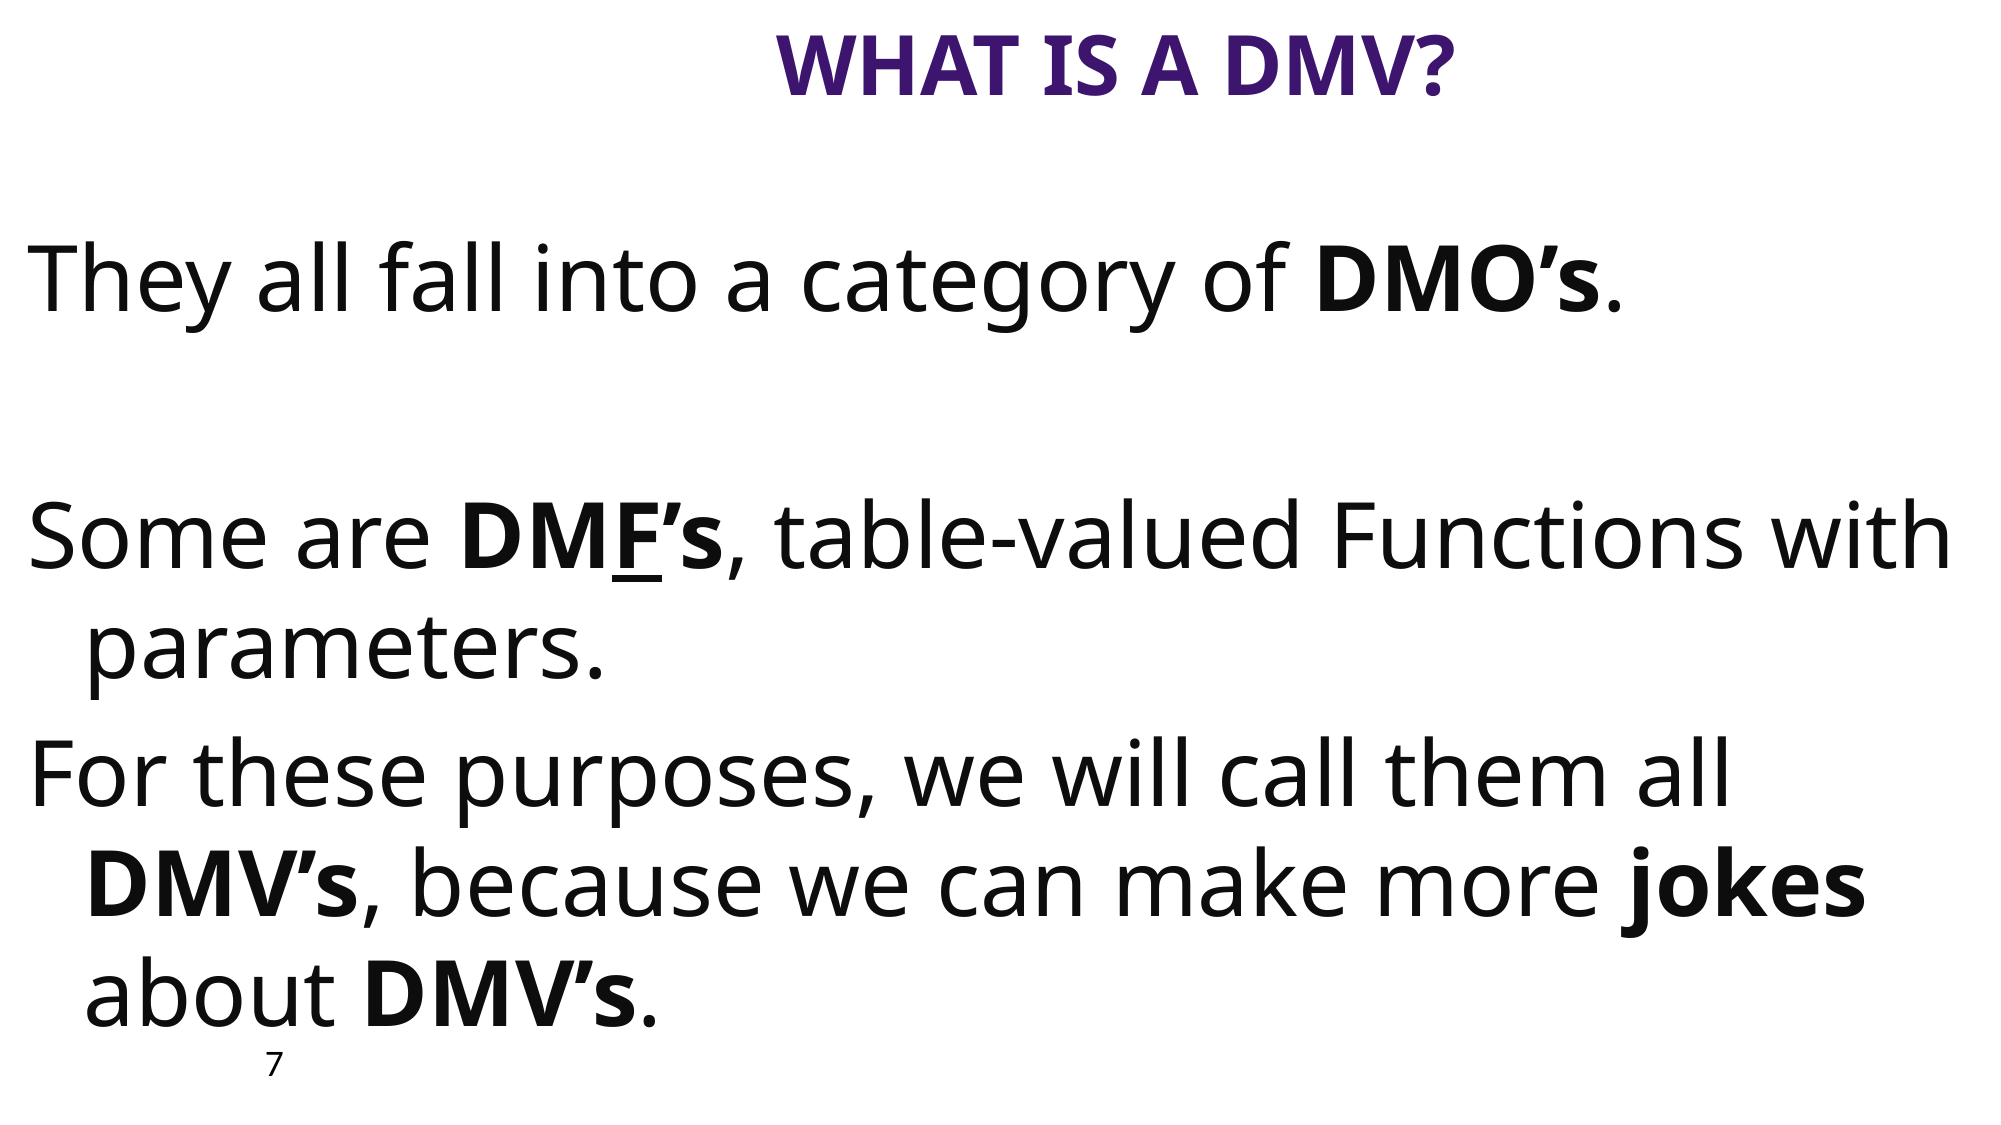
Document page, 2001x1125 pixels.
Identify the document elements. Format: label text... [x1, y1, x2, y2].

slide_number 7 [249, 1031, 337, 1092]
title What Is a DMV? [316, 0, 1917, 125]
list They all fall into a category of DMO’s. Some are DMF’s, table-valued Functions with parameters. For these purposes, we will call them all DMV’s, because we can make more jokes about DMV’s. [12, 212, 2000, 1032]
